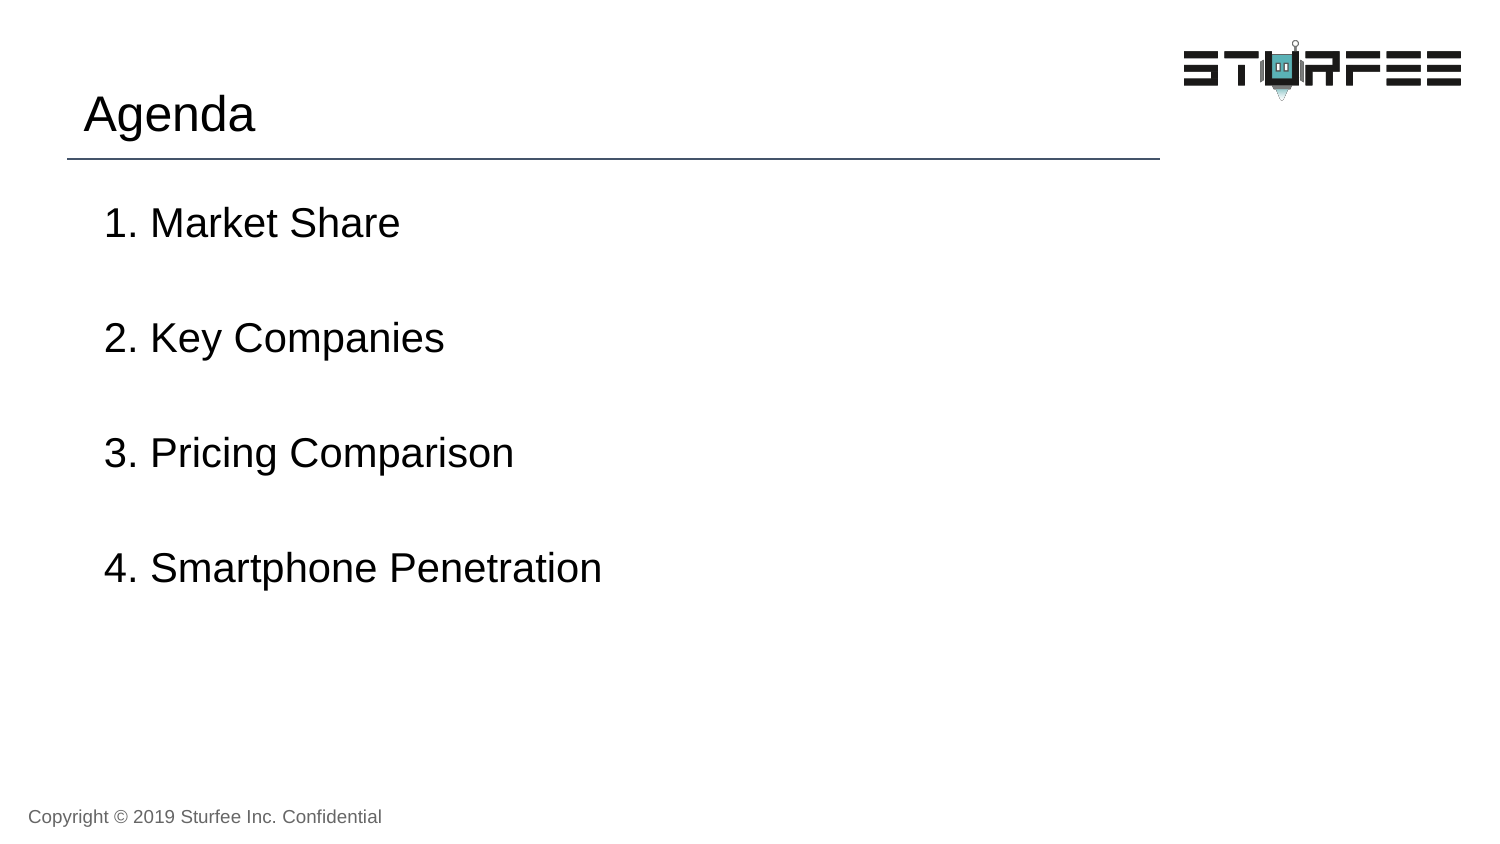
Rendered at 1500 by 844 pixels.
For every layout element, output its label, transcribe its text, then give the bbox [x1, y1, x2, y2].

picture [1184, 40, 1461, 103]
text_box Agenda [68, 7, 1161, 149]
list Market Share Key Companies Pricing Comparison Smartphone Penetration [91, 182, 1361, 719]
